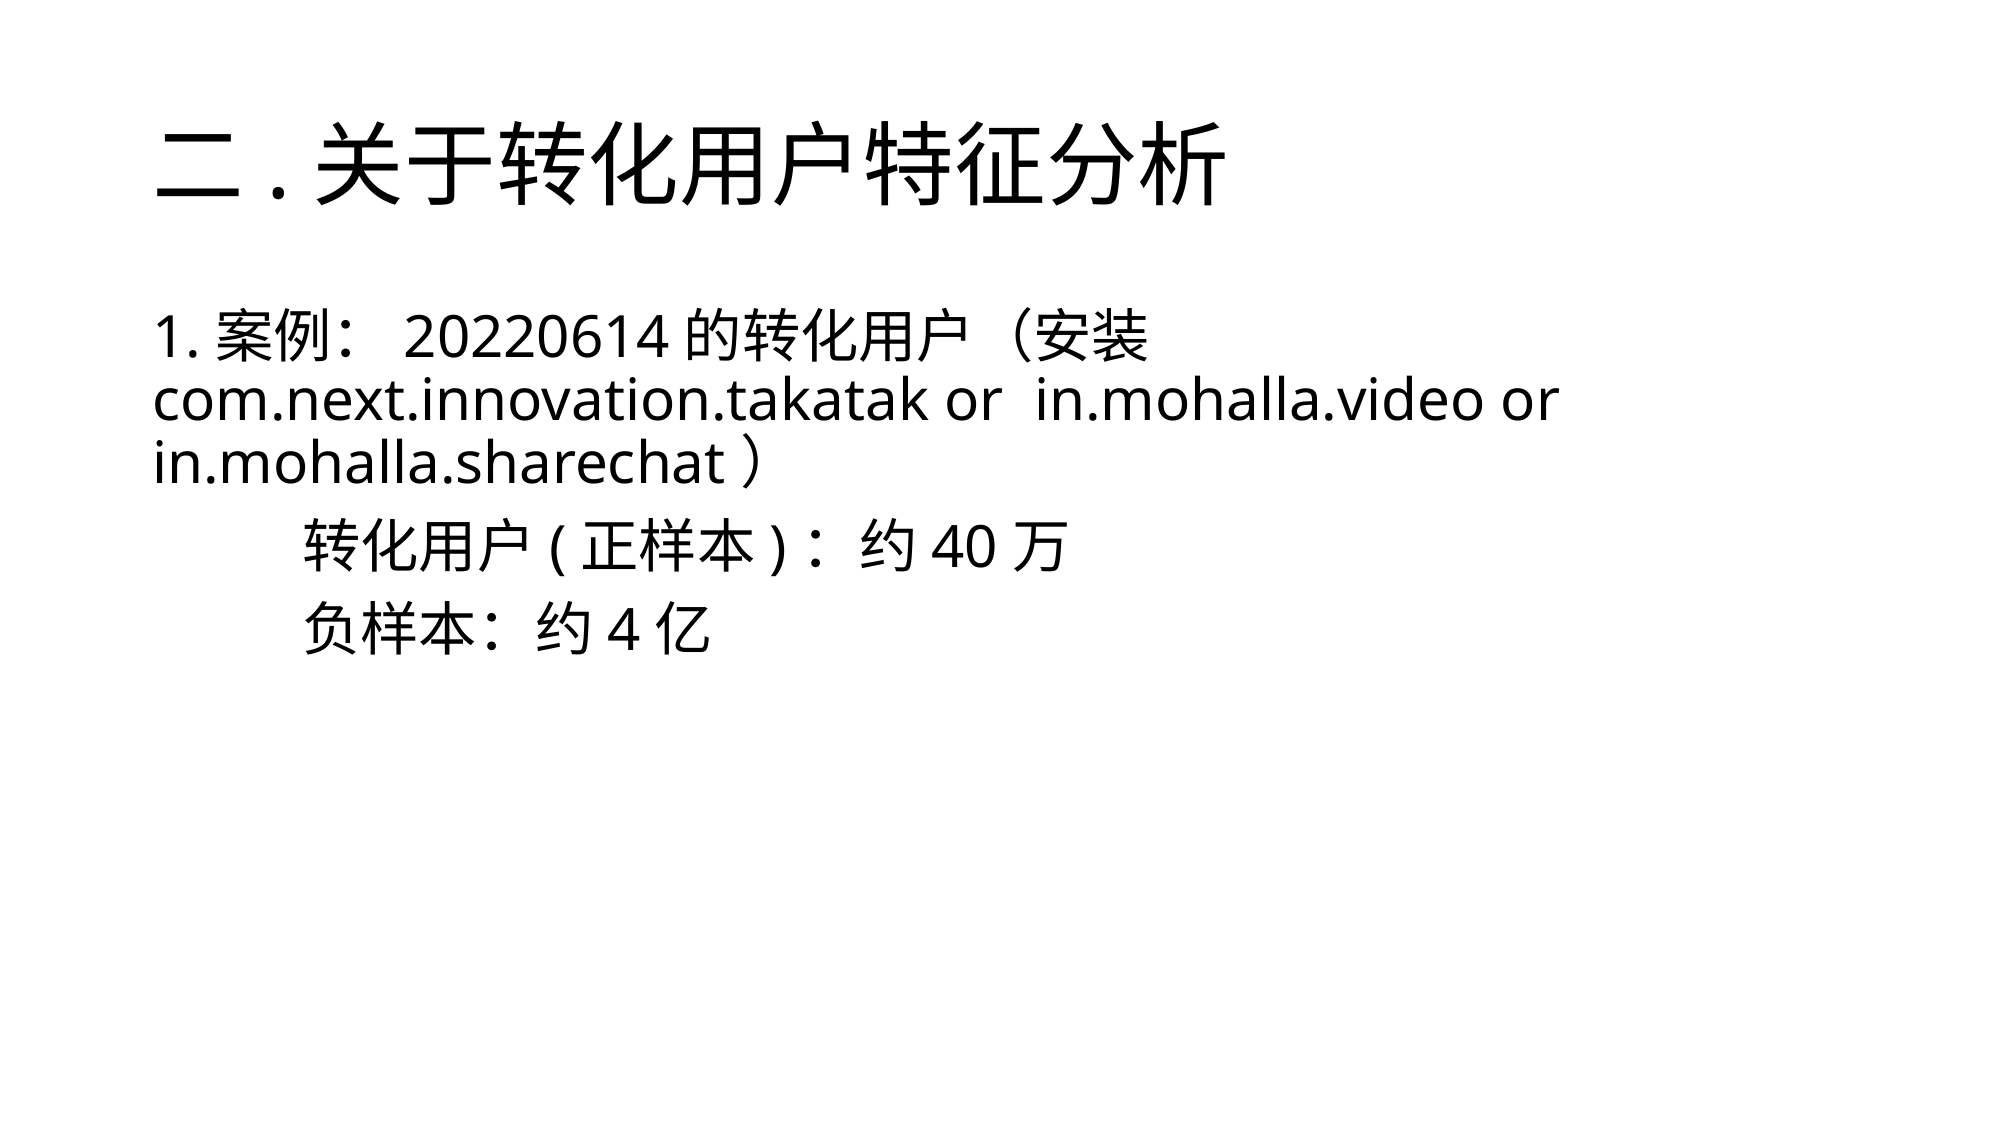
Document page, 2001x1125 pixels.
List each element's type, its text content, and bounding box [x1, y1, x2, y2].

list 1.案例：20220614的转化用户（安装com.next.innovation.takatak or in.mohalla.video or in.mohalla.sharechat） 转化用户(正样本)：约40万 负样本：约4亿 [137, 299, 1863, 1014]
title 二.关于转化用户特征分析 [137, 59, 1863, 278]
